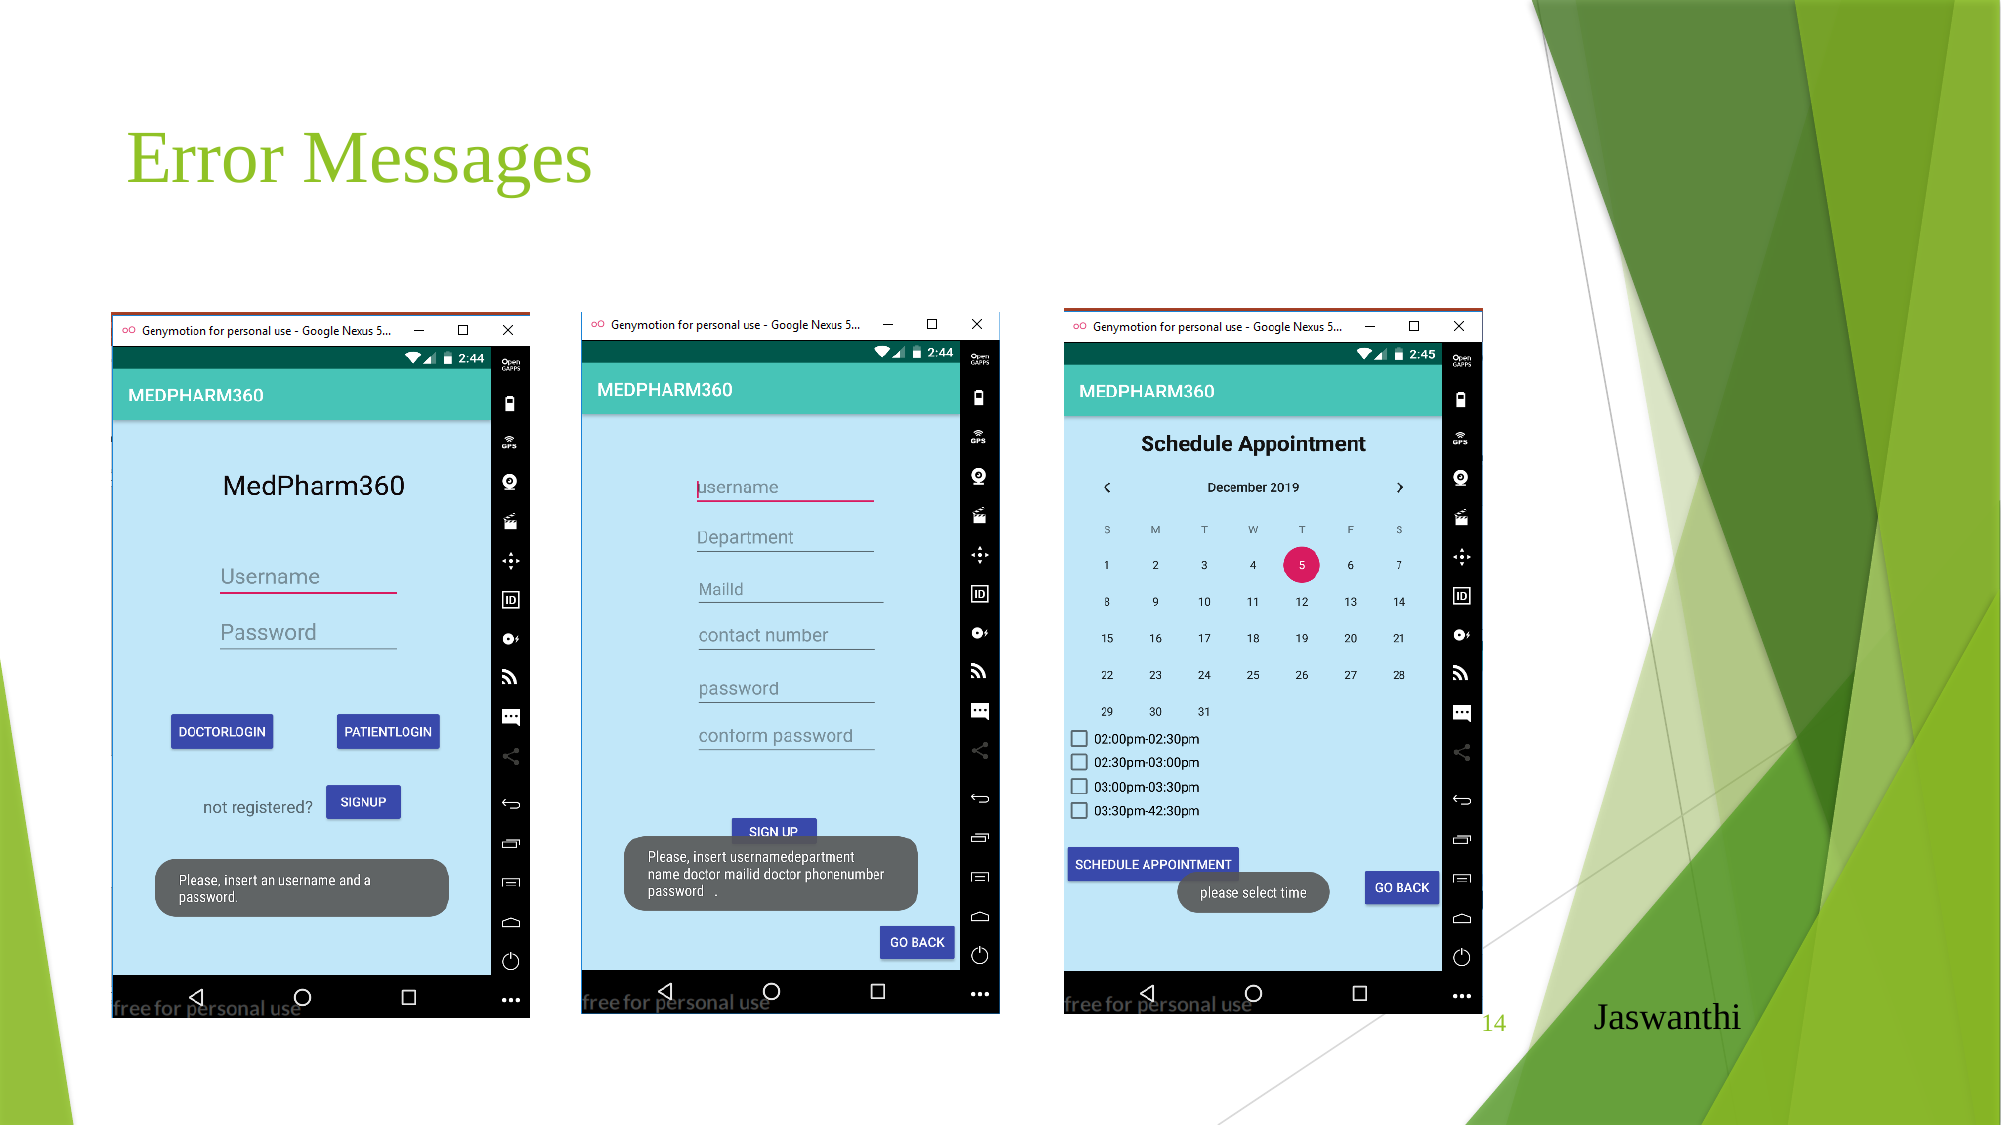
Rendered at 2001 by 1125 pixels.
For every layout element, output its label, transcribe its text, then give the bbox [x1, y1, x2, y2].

picture [1063, 308, 1484, 1014]
picture [110, 312, 531, 1018]
slide_number 14 [1409, 991, 1522, 1051]
text_box Jaswanthi [1579, 985, 1925, 1045]
title Error Messages [111, 99, 1522, 317]
picture [580, 312, 1001, 1014]
